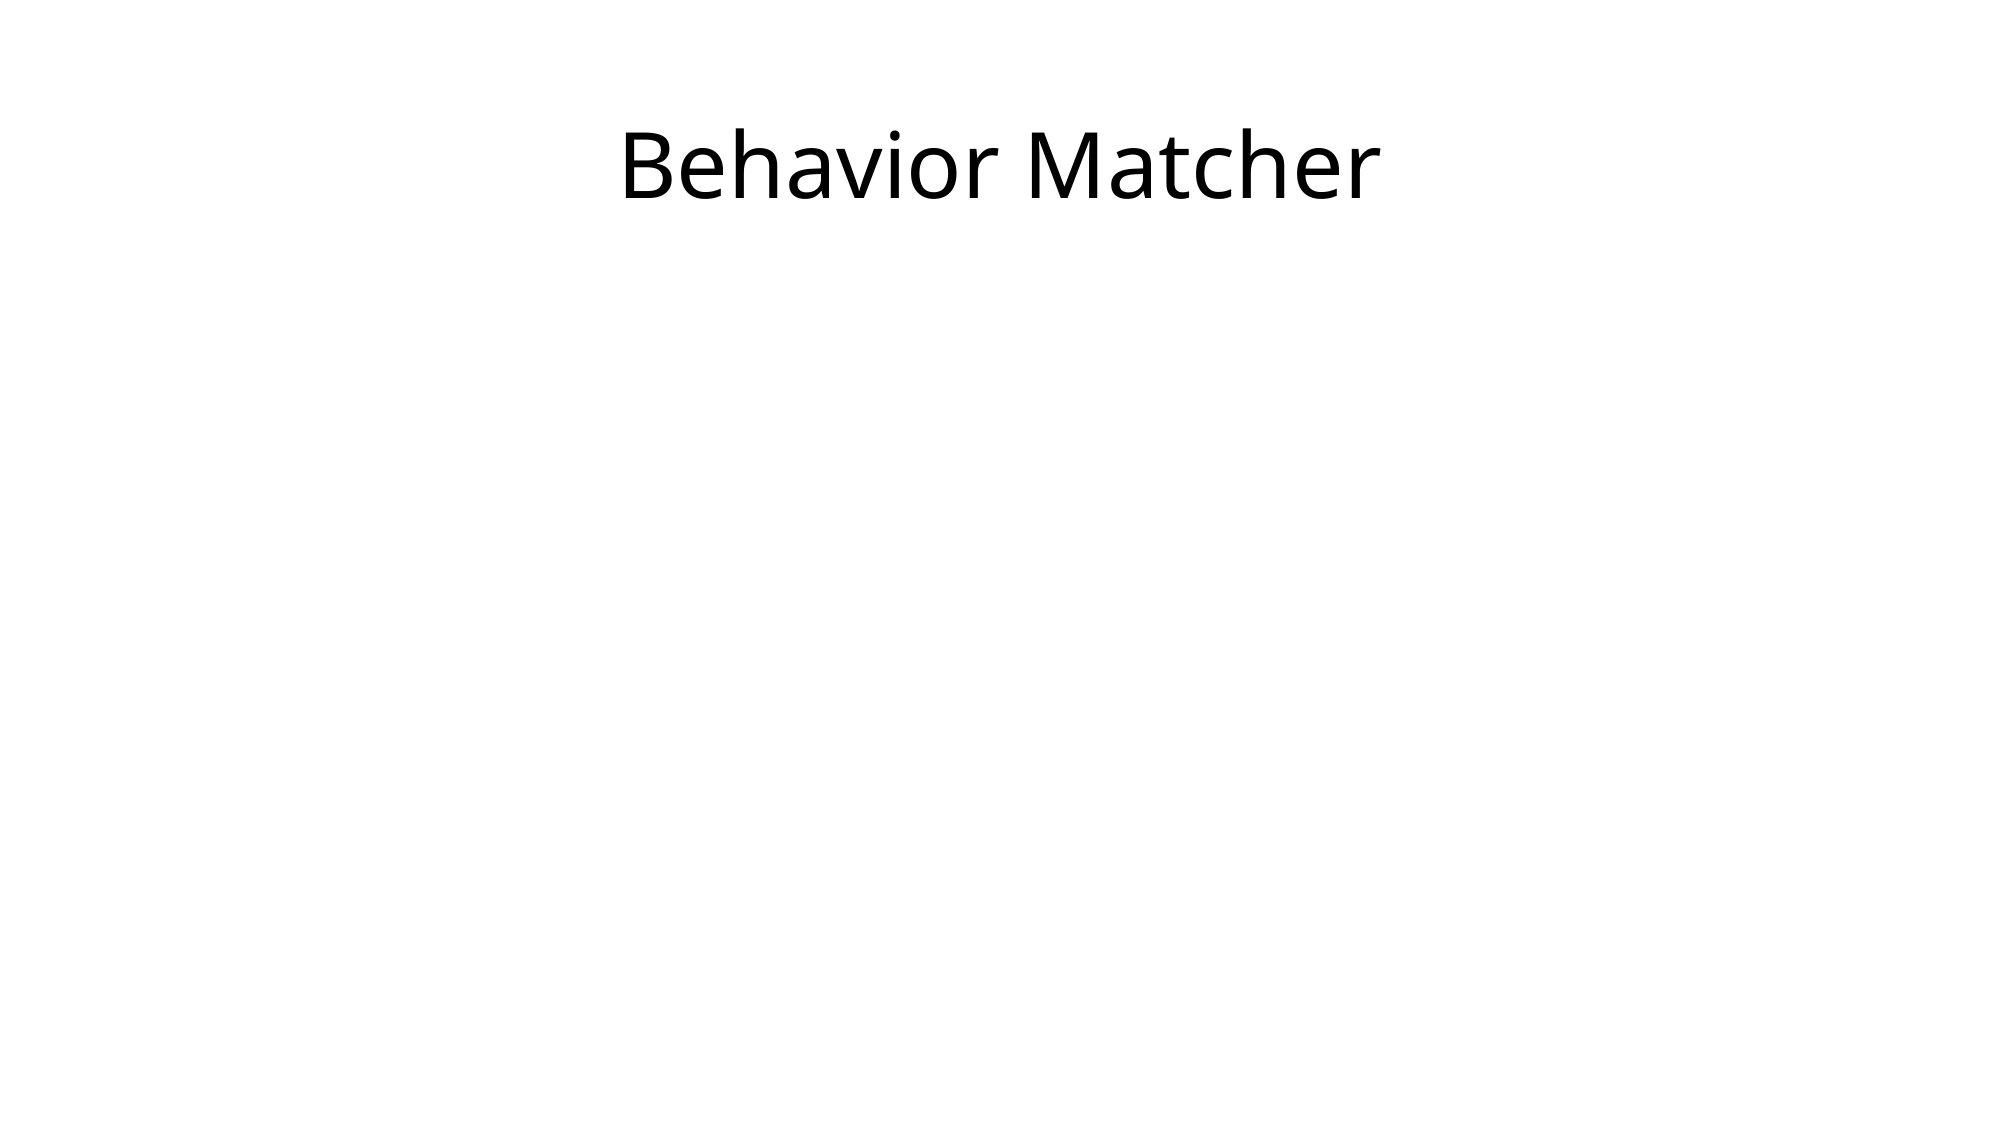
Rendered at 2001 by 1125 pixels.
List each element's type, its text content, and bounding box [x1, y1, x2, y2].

title Behavior Matcher [137, 59, 1863, 278]
